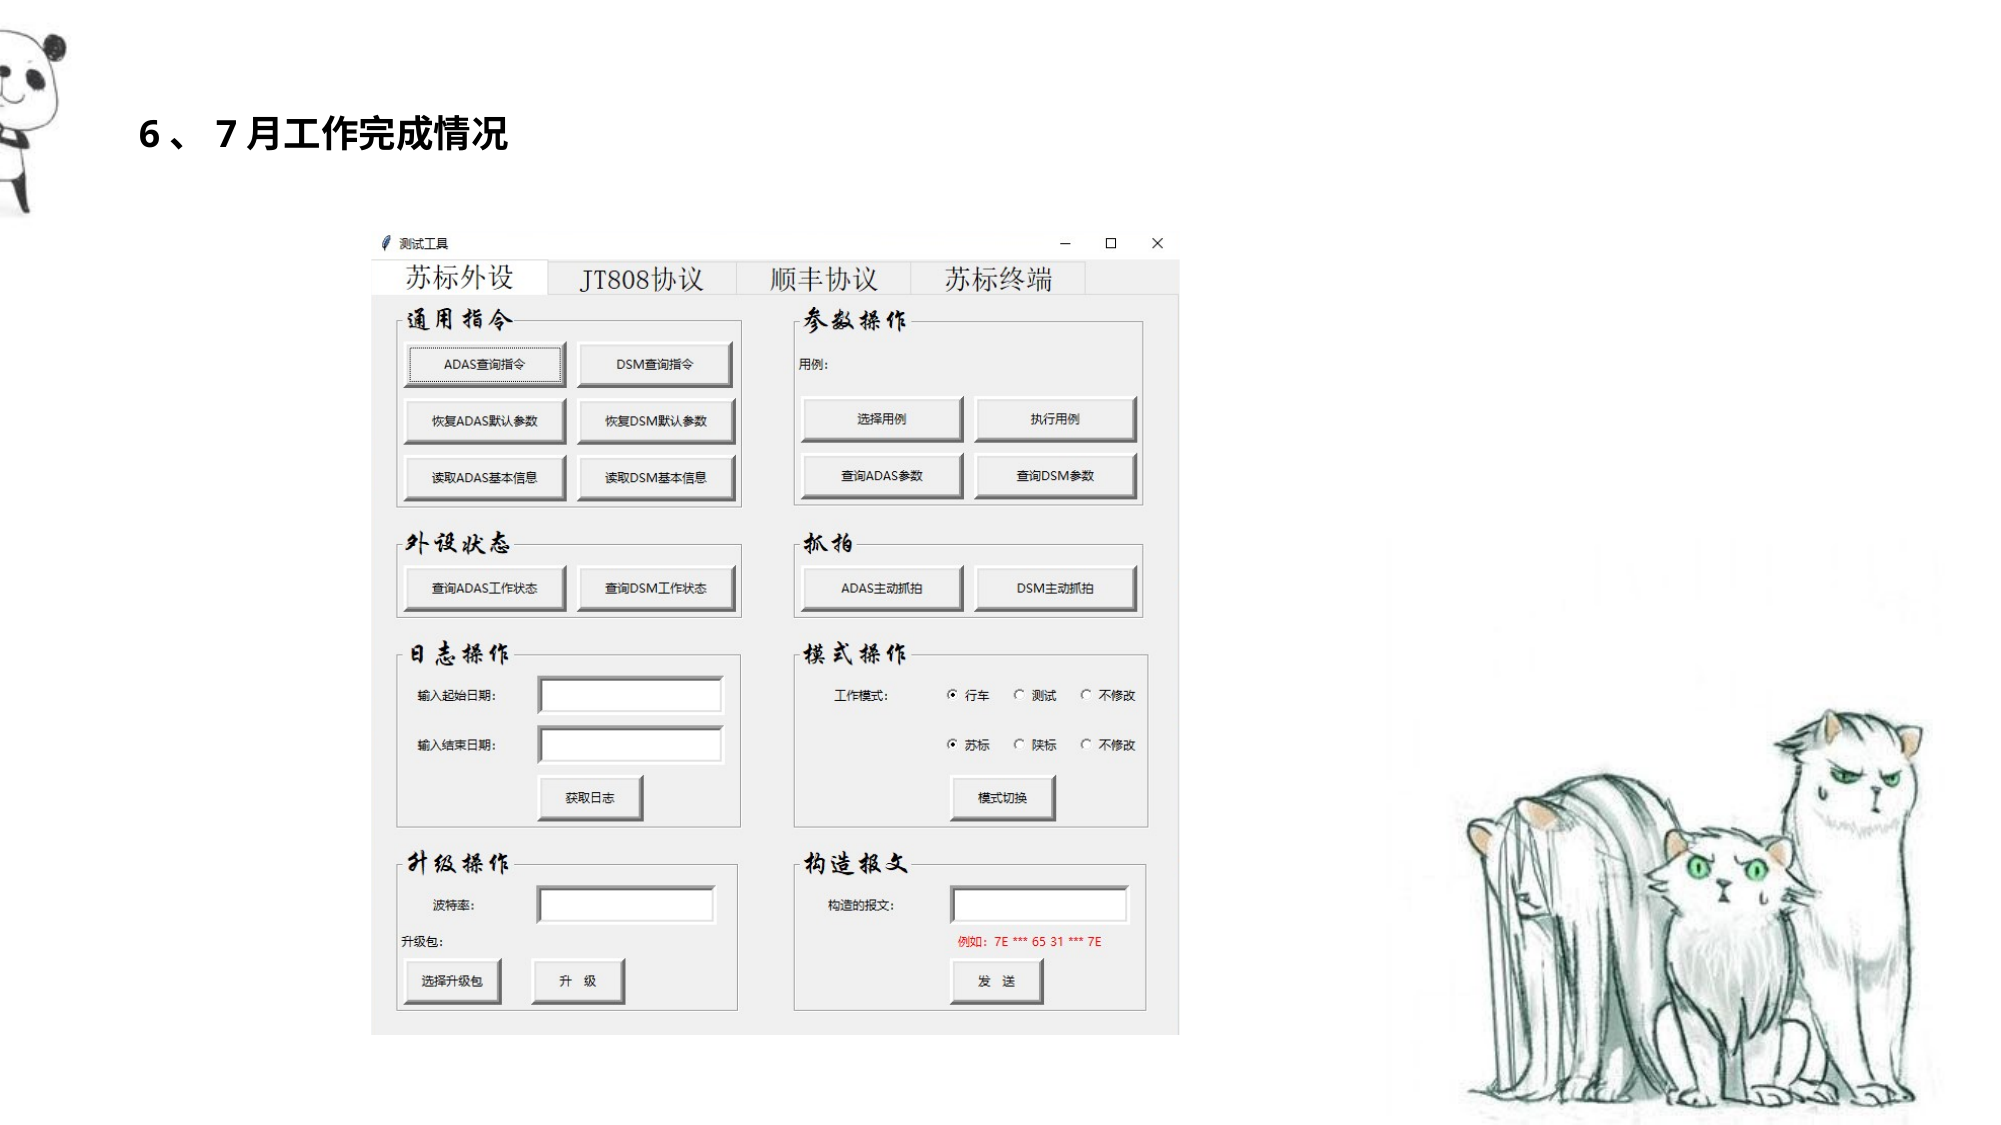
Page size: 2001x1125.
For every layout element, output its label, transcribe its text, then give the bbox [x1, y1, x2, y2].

picture [0, 0, 2001, 1125]
text_box 6、7月工作完成情况 [124, 102, 691, 163]
